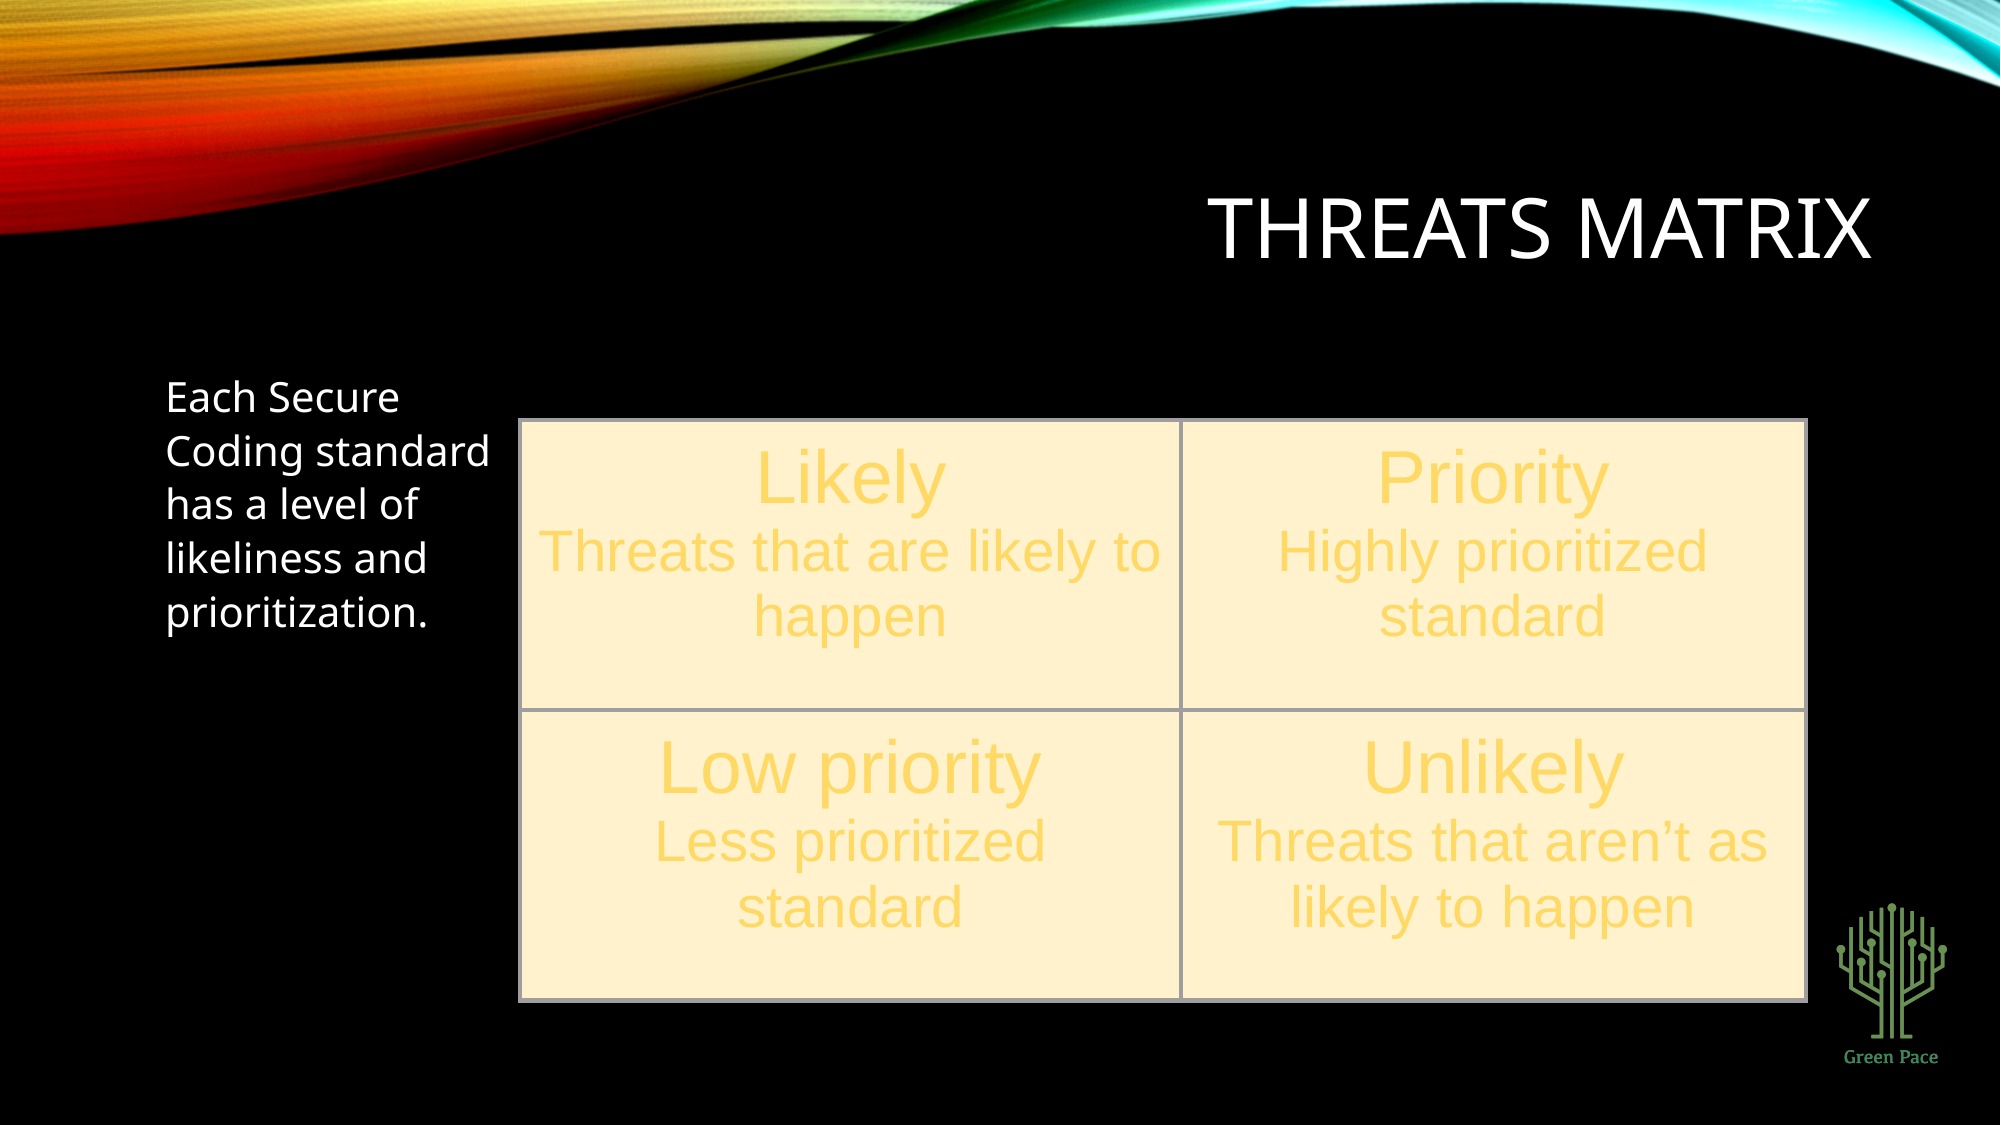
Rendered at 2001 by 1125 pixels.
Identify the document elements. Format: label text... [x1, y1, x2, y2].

table_header Likely Threats that are likely to happen [522, 422, 1179, 708]
table_cell Low priority Less prioritized standard [522, 712, 1179, 998]
list Each Secure Coding standard has a level of likeliness and prioritization. [112, 360, 521, 1021]
title THREATS MATRIX [474, 125, 1888, 338]
table_header Priority Highly prioritized standard [1183, 422, 1804, 708]
picture [1817, 892, 1964, 1082]
table_cell Unlikely Threats that aren’t as likely to happen [1183, 712, 1804, 998]
picture [0, 0, 2000, 237]
